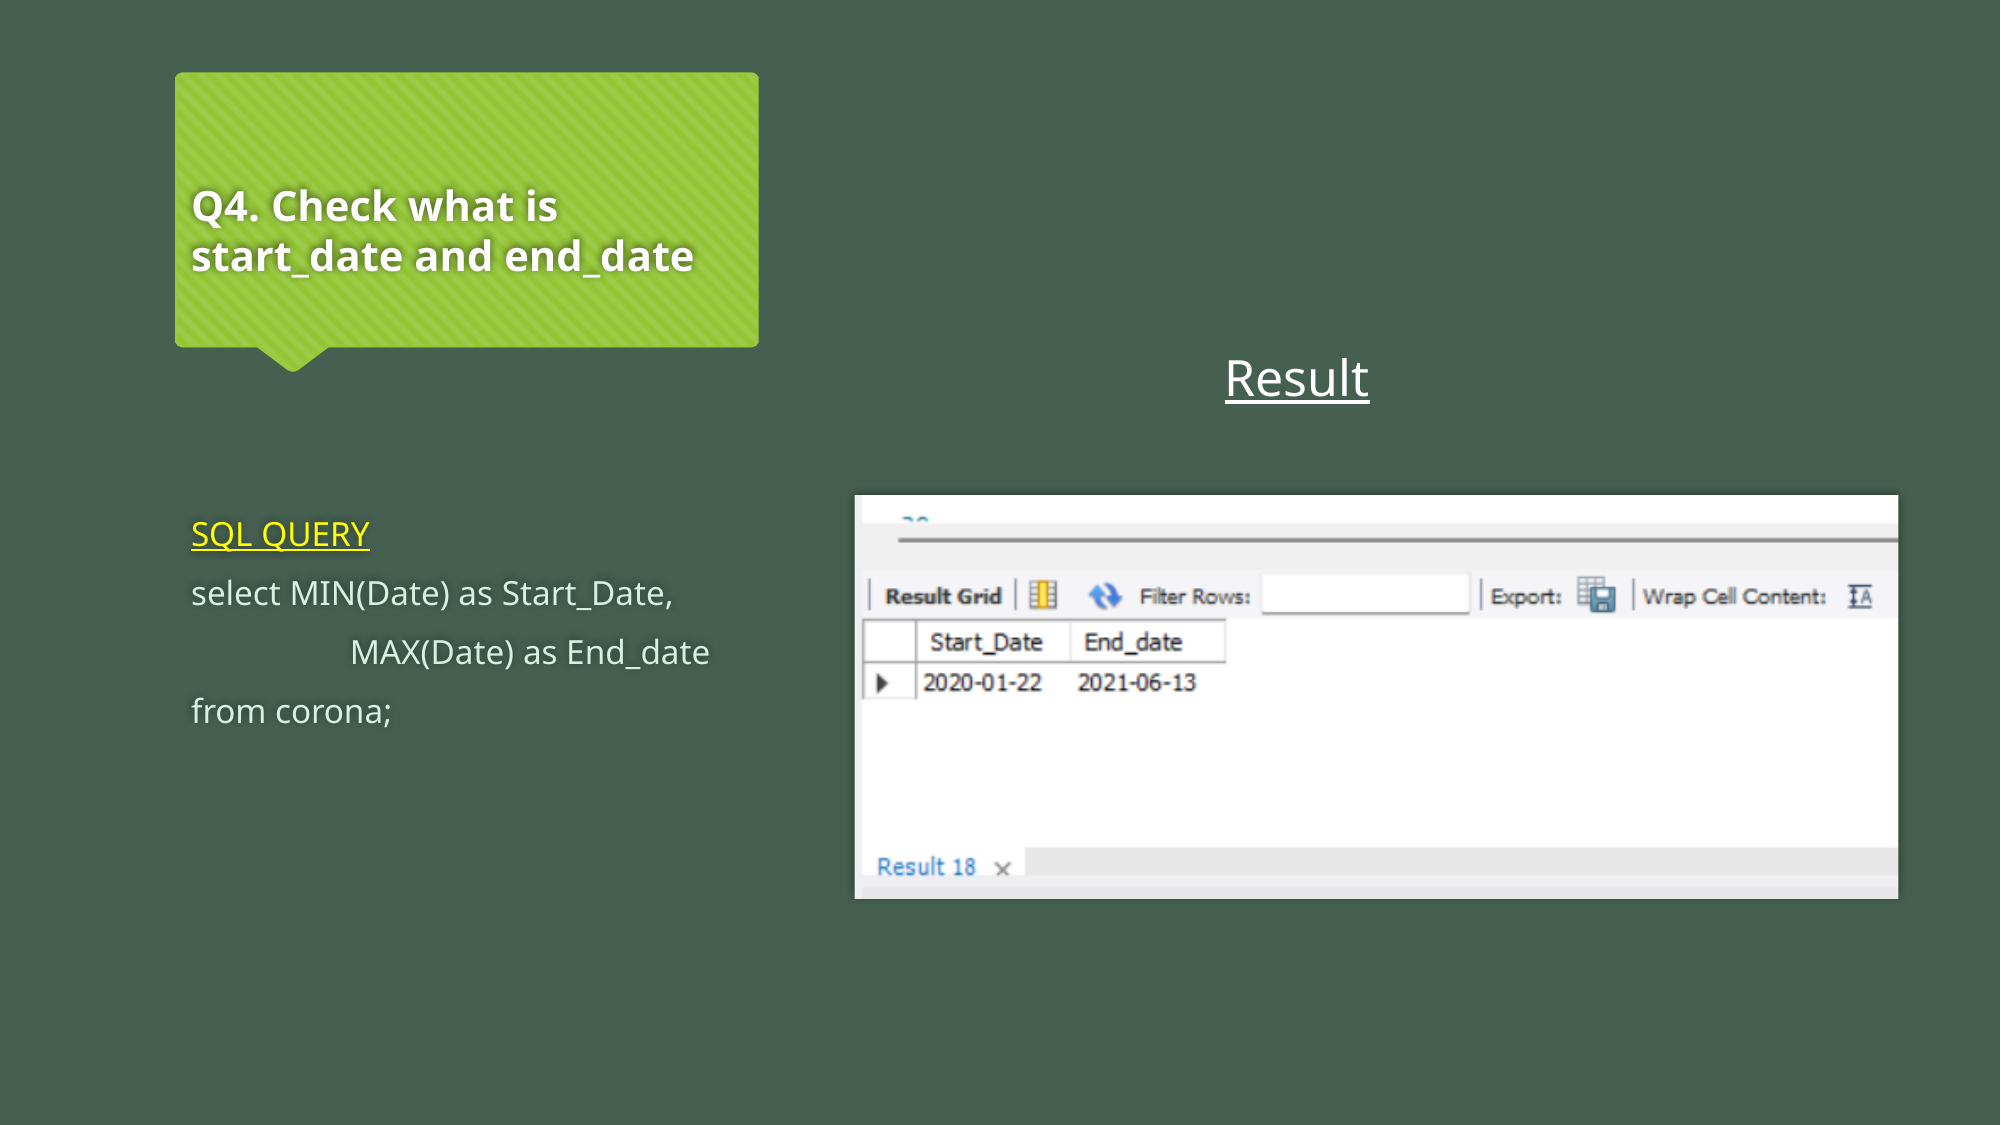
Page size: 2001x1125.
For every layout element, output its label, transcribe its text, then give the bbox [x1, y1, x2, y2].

list SQL QUERY select MIN(Date) as Start_Date, MAX(Date) as End_date from corona; [176, 370, 758, 873]
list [854, 494, 1899, 899]
text_box Result [1209, 338, 1427, 414]
title Q4. Check what is start_date and end_date [176, 21, 758, 287]
